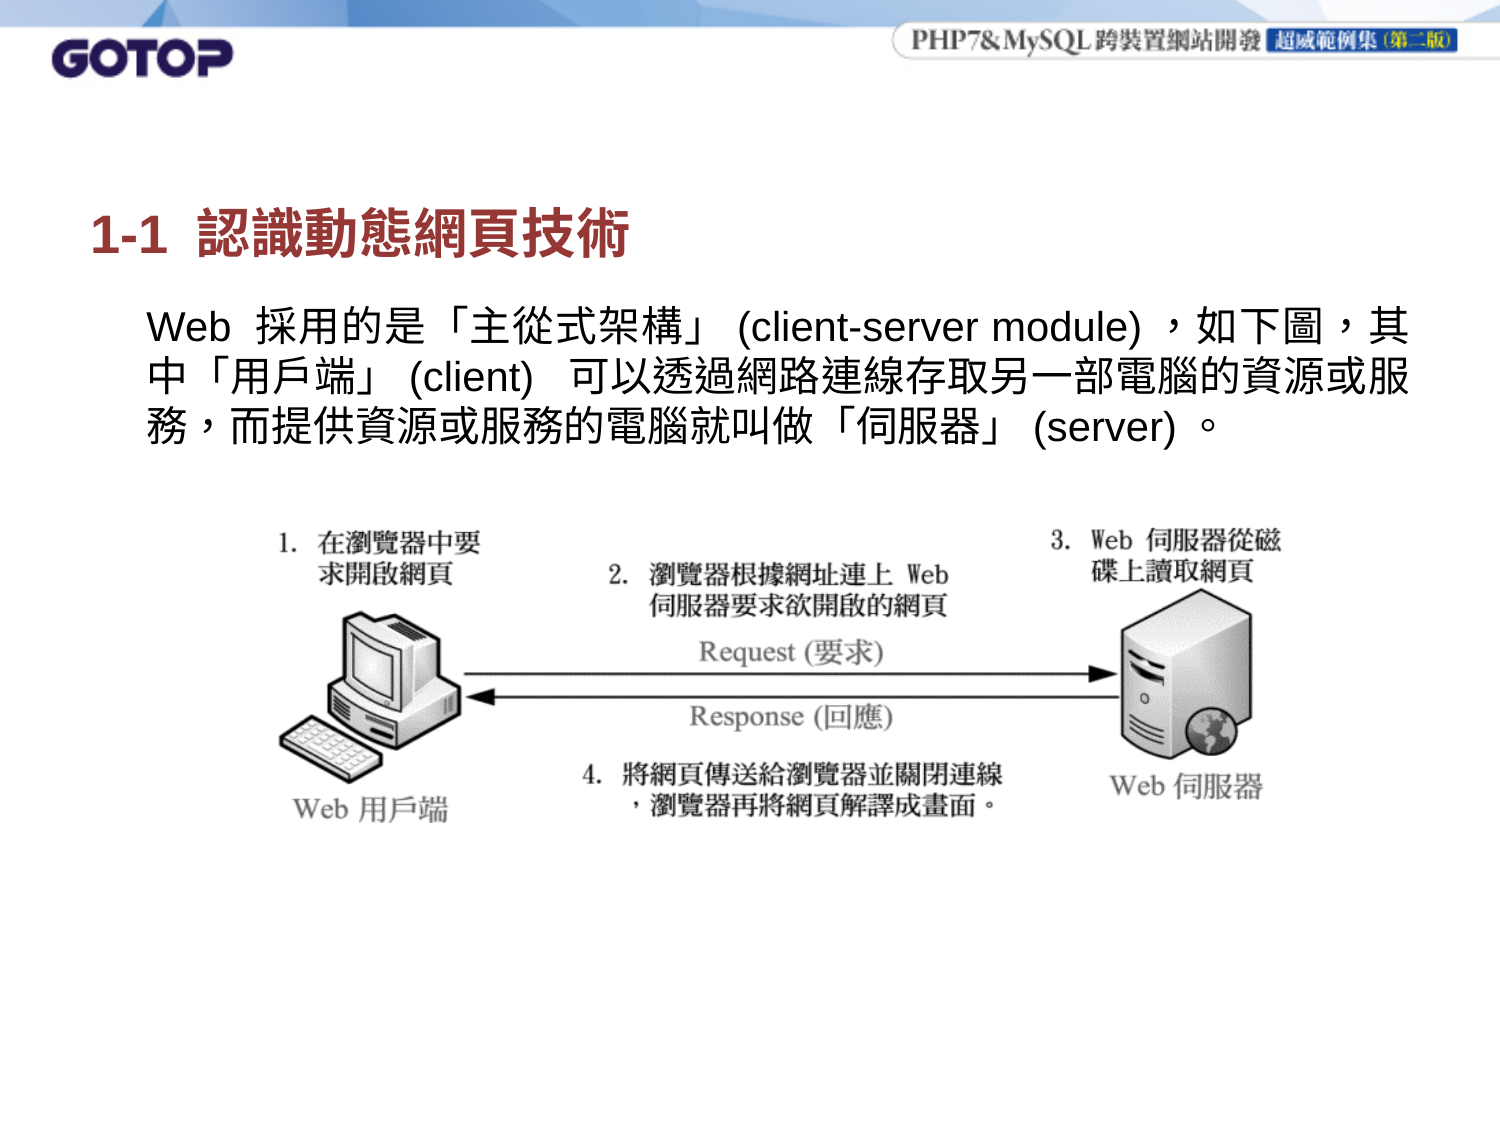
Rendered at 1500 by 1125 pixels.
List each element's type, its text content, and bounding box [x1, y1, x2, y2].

picture [0, 0, 1500, 1125]
list Web 採用的是「主從式架構」(client-server module)，如下圖，其中「用戶端」(client) 可以透過網路連線存取另一部電腦的資源或服務，而提供資源或服務的電腦就叫做「伺服器」(server)。 [74, 292, 1426, 1036]
title 1-1 認識動態網頁技術 [74, 171, 1426, 292]
